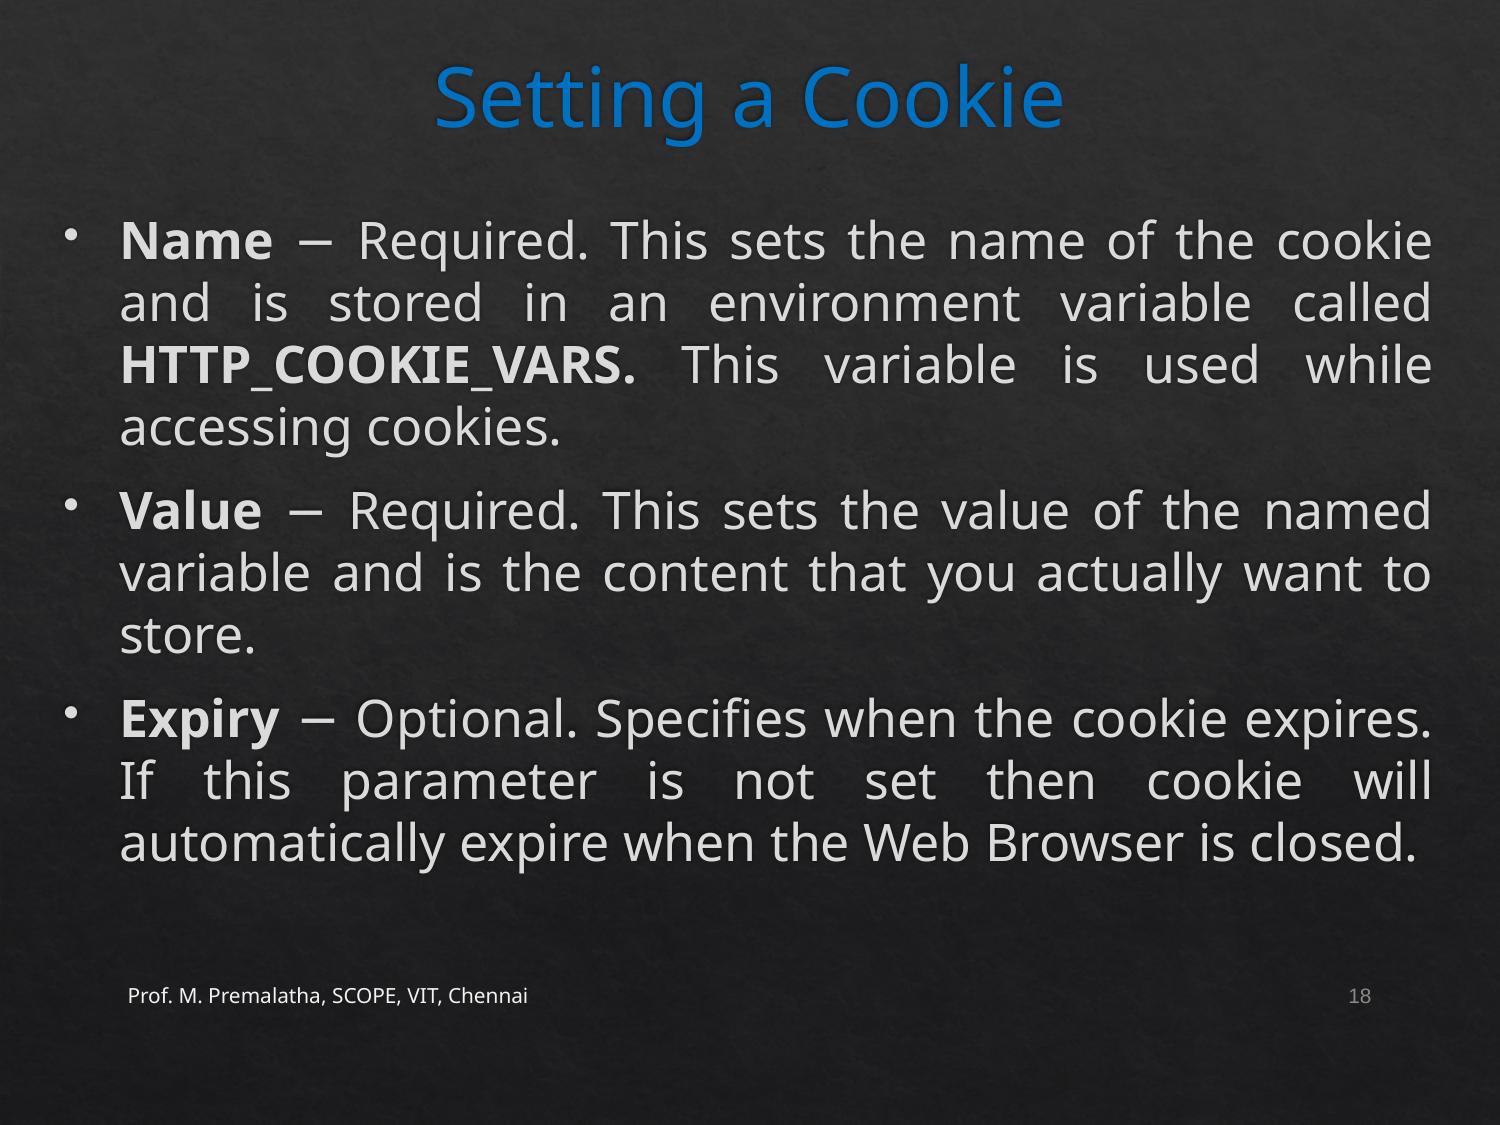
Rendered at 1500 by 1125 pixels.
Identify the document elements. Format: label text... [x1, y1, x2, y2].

list Name − Required. This sets the name of the cookie and is stored in an environment variable called HTTP_COOKIE_VARS. This variable is used while accessing cookies. Value − Required. This sets the value of the named variable and is the content that you actually want to store. Expiry − Optional. Specifies when the cookie expires. If this parameter is not set then cookie will automatically expire when the Web Browser is closed. [50, 200, 1450, 943]
footer Prof. M. Premalatha, SCOPE, VIT, Chennai [112, 965, 934, 1025]
title Setting a Cookie [75, 0, 1425, 188]
slide_number 18 [1293, 965, 1387, 1025]
